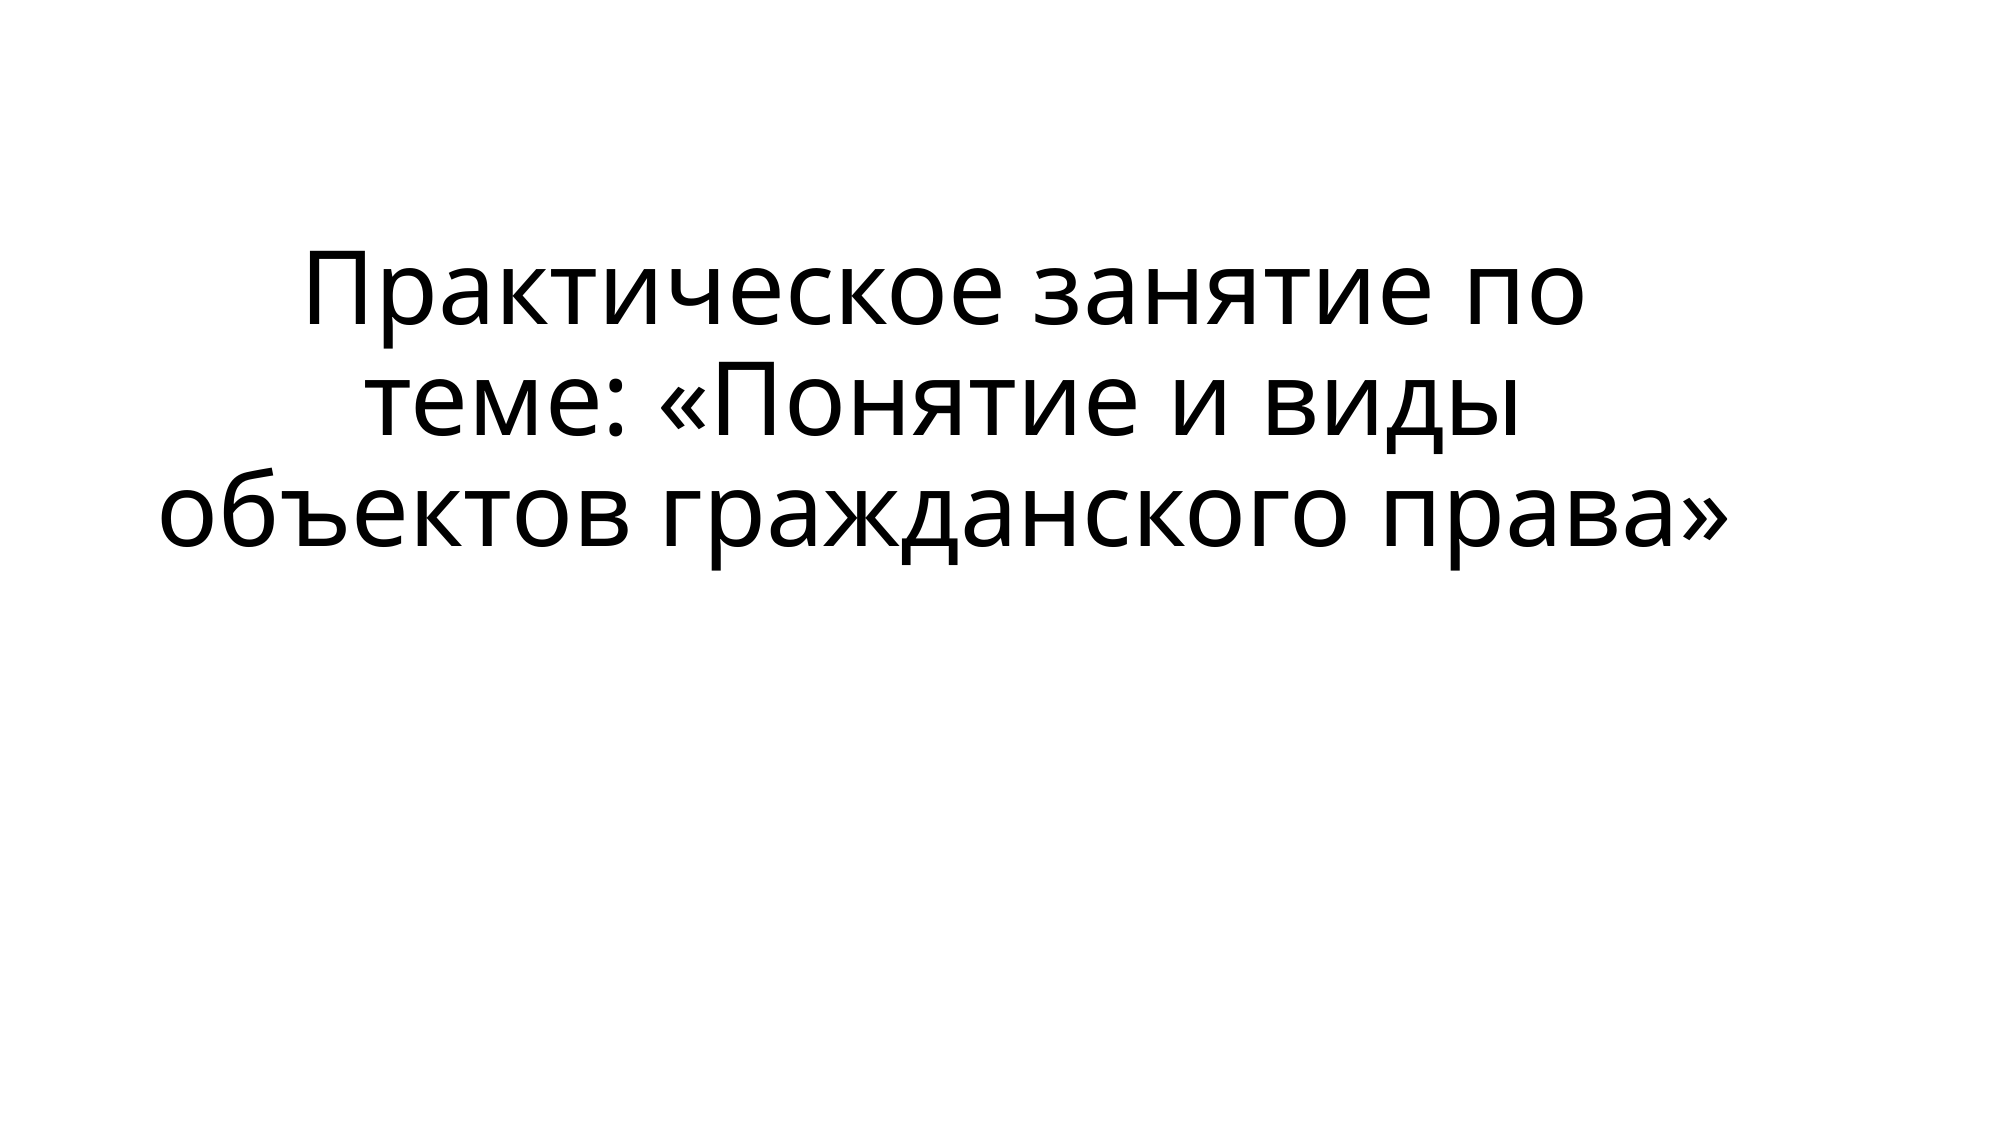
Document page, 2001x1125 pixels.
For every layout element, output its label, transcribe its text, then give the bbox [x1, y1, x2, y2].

title Практическое занятие по теме: «Понятие и виды объектов гражданского права» [138, 119, 1750, 576]
